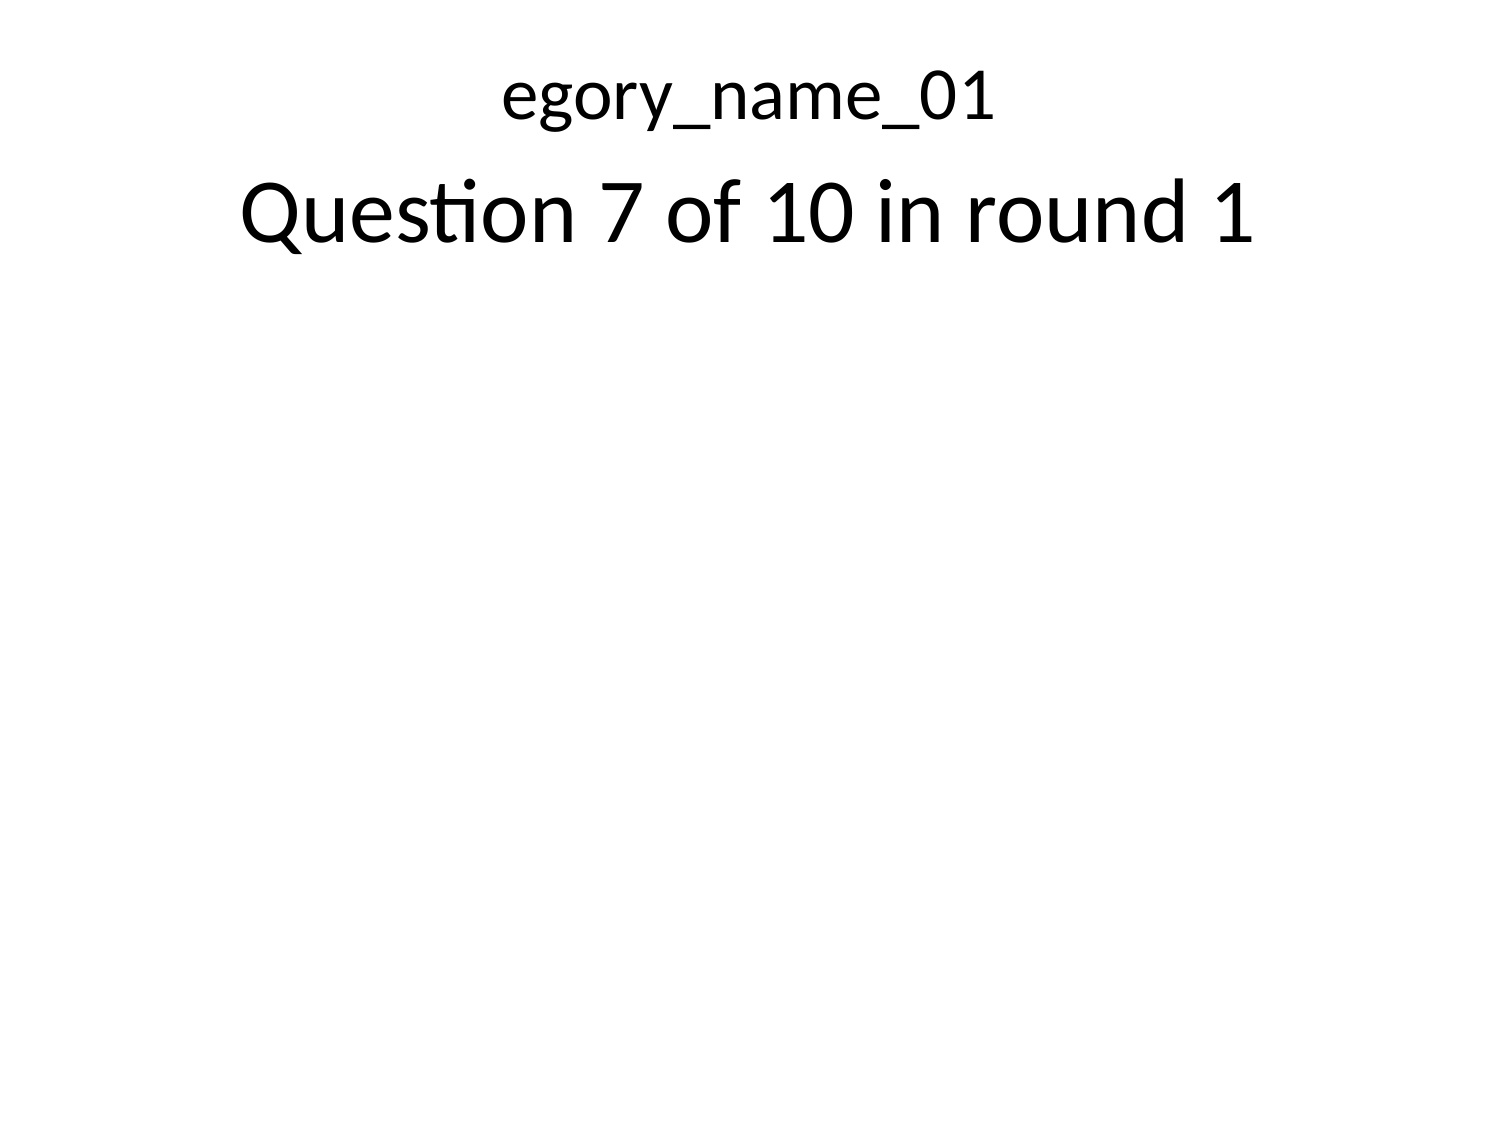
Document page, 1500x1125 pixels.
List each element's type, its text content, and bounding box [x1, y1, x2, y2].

text_box egory_name_01 [35, 37, 1463, 143]
text_box Question 7 of 10 in round 1 [35, 143, 1463, 765]
